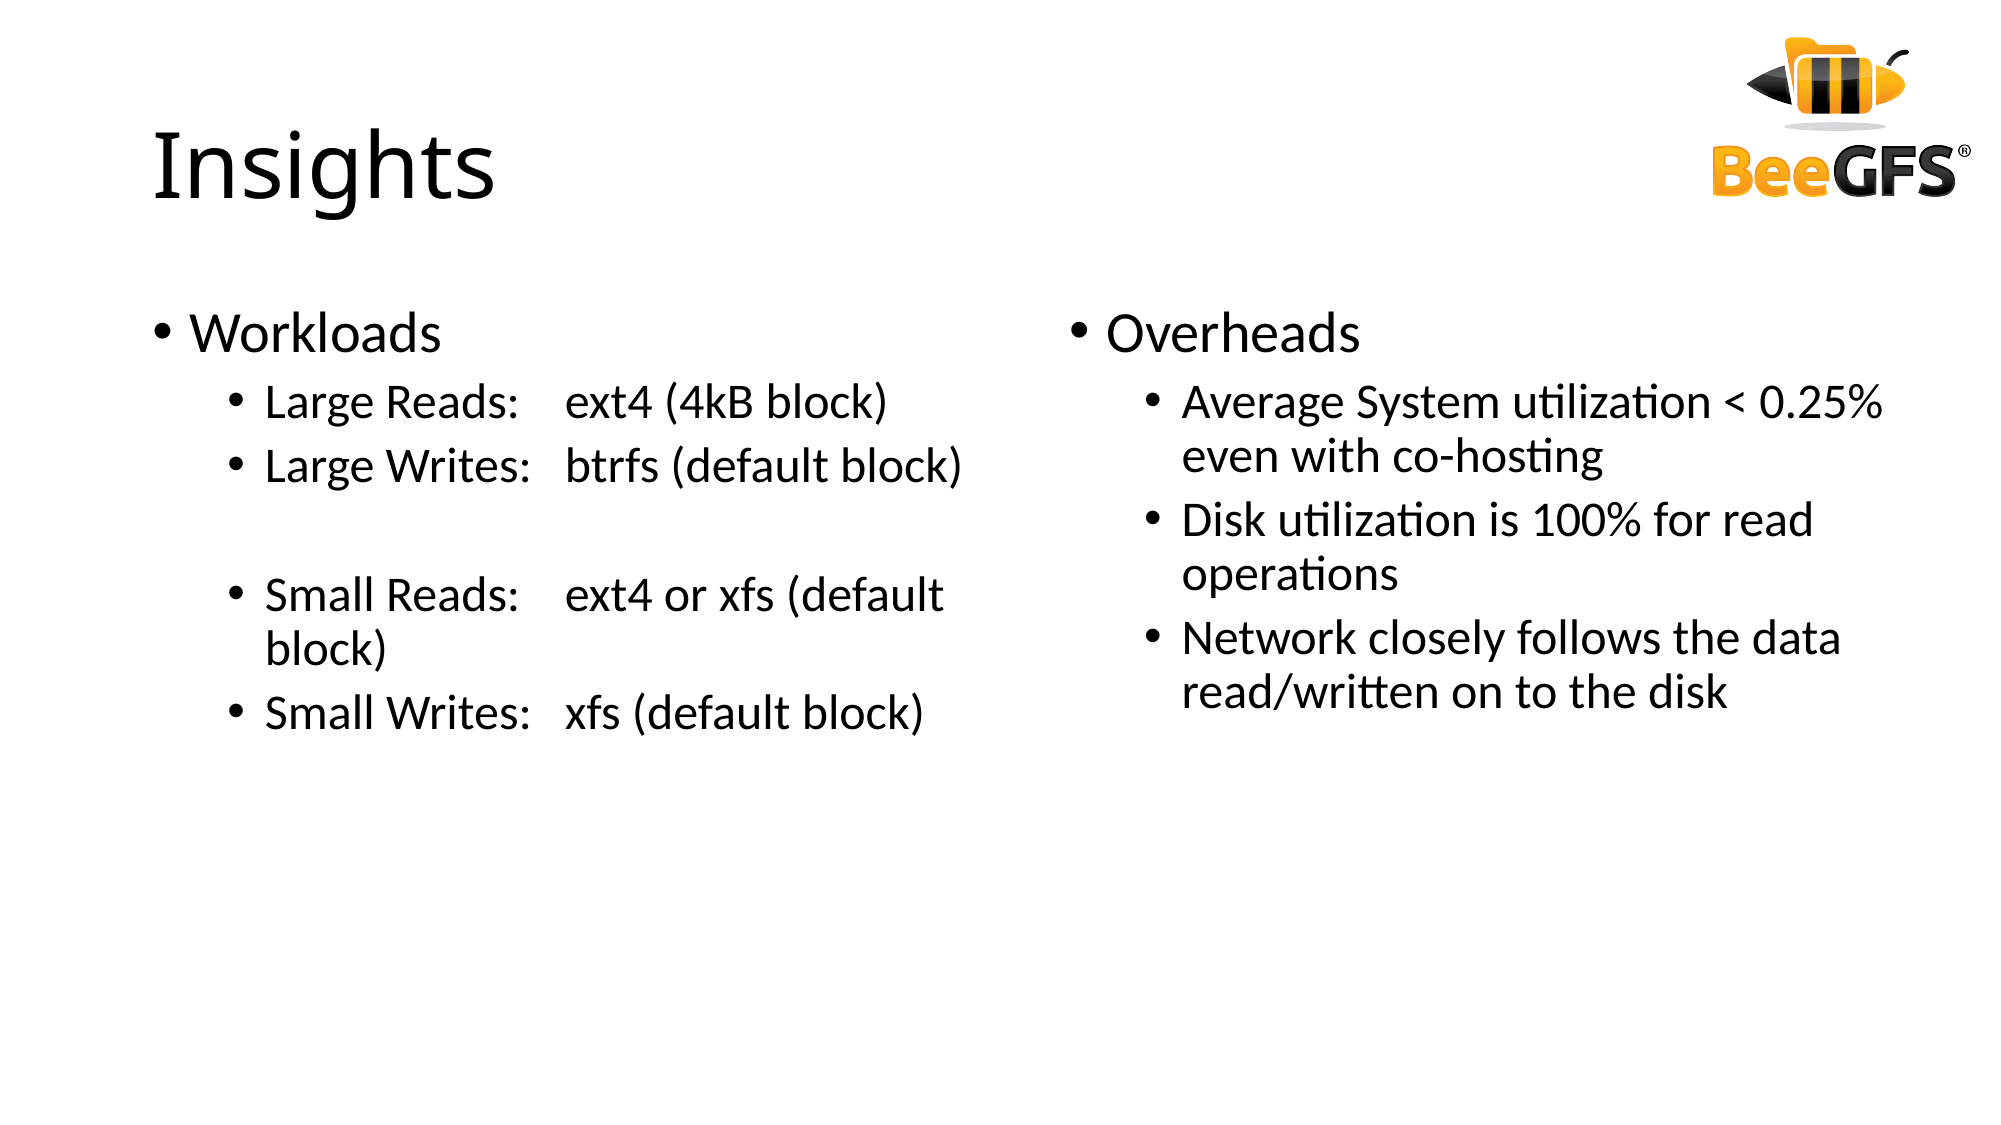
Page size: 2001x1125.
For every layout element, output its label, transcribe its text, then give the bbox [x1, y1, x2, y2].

picture [1712, 37, 1971, 197]
title Insights [137, 59, 1863, 278]
text_box Overheads Average System utilization < 0.25% even with co-hosting Disk utilization is 100% for read operations Network closely follows the data read/written on to the disk [1054, 294, 1917, 1009]
list Workloads Large Reads: ext4 (4kB block) Large Writes: btrfs (default block) Small Reads: ext4 or xfs (default block) Small Writes: xfs (default block) [137, 294, 1000, 1009]
